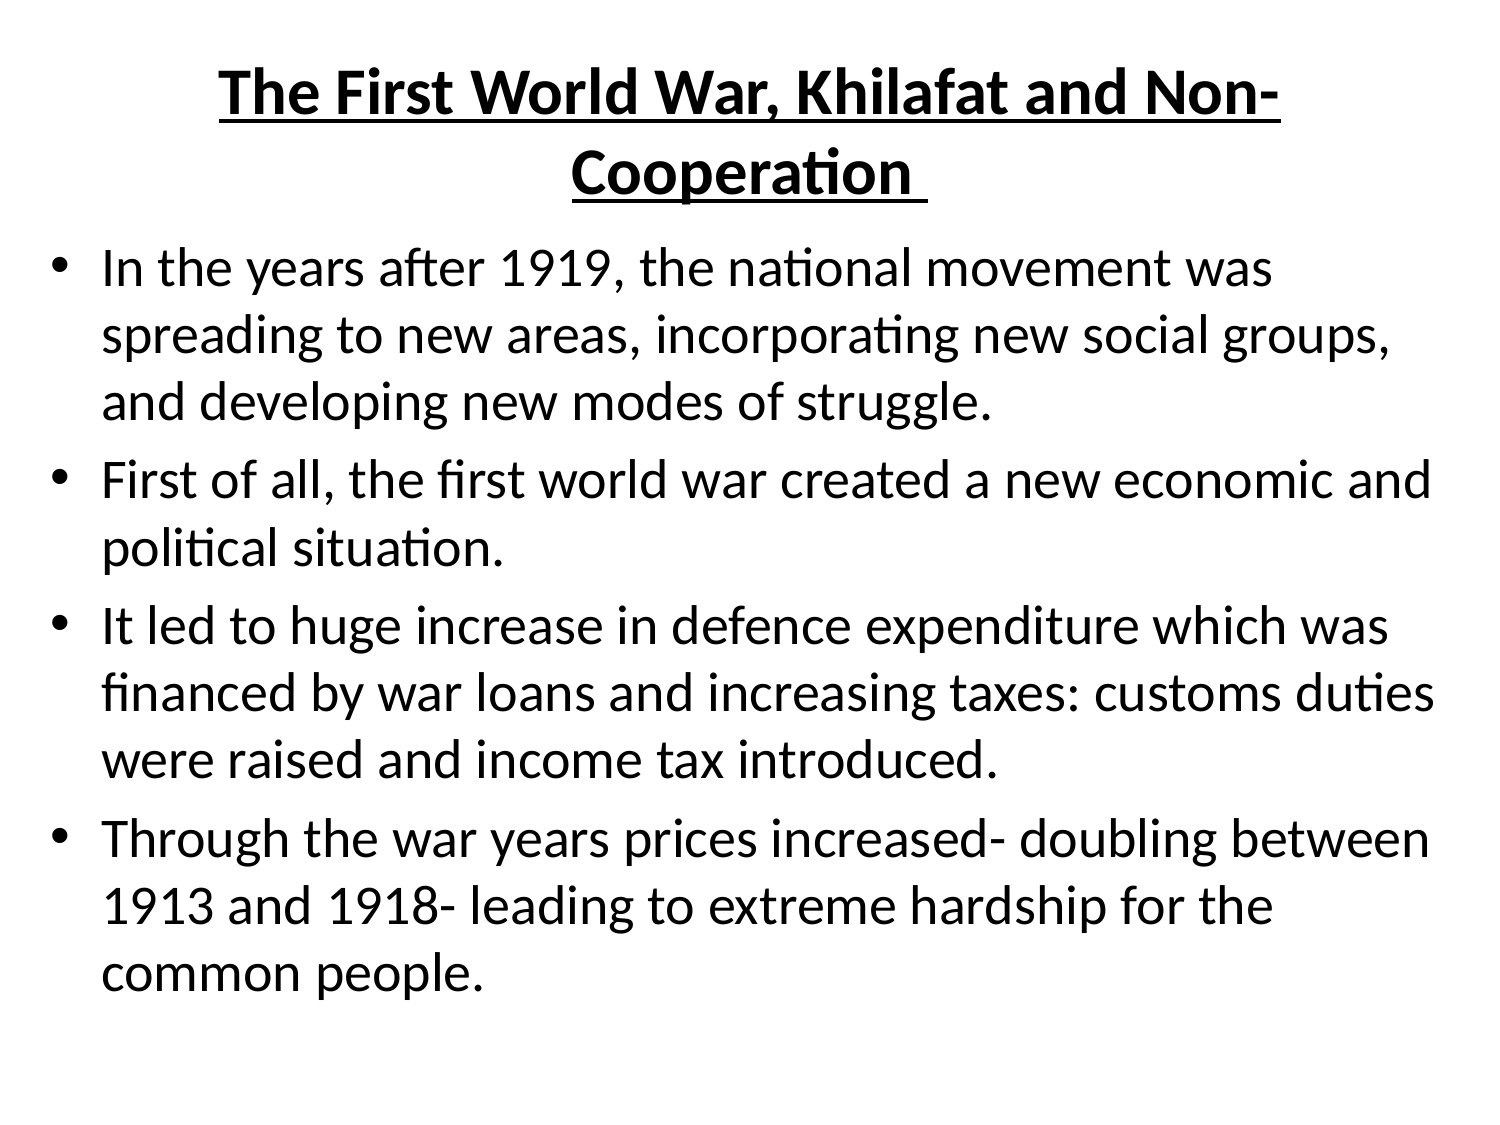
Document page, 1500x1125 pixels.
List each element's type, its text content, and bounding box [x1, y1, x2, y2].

list In the years after 1919, the national movement was spreading to new areas, incorporating new social groups, and developing new modes of struggle. First of all, the first world war created a new economic and political situation. It led to huge increase in defence expenditure which was financed by war loans and increasing taxes: customs duties were raised and income tax introduced. Through the war years prices increased- doubling between 1913 and 1918- leading to extreme hardship for the common people. [35, 222, 1477, 1090]
title The First World War, Khilafat and Non-Cooperation [75, 45, 1425, 211]
